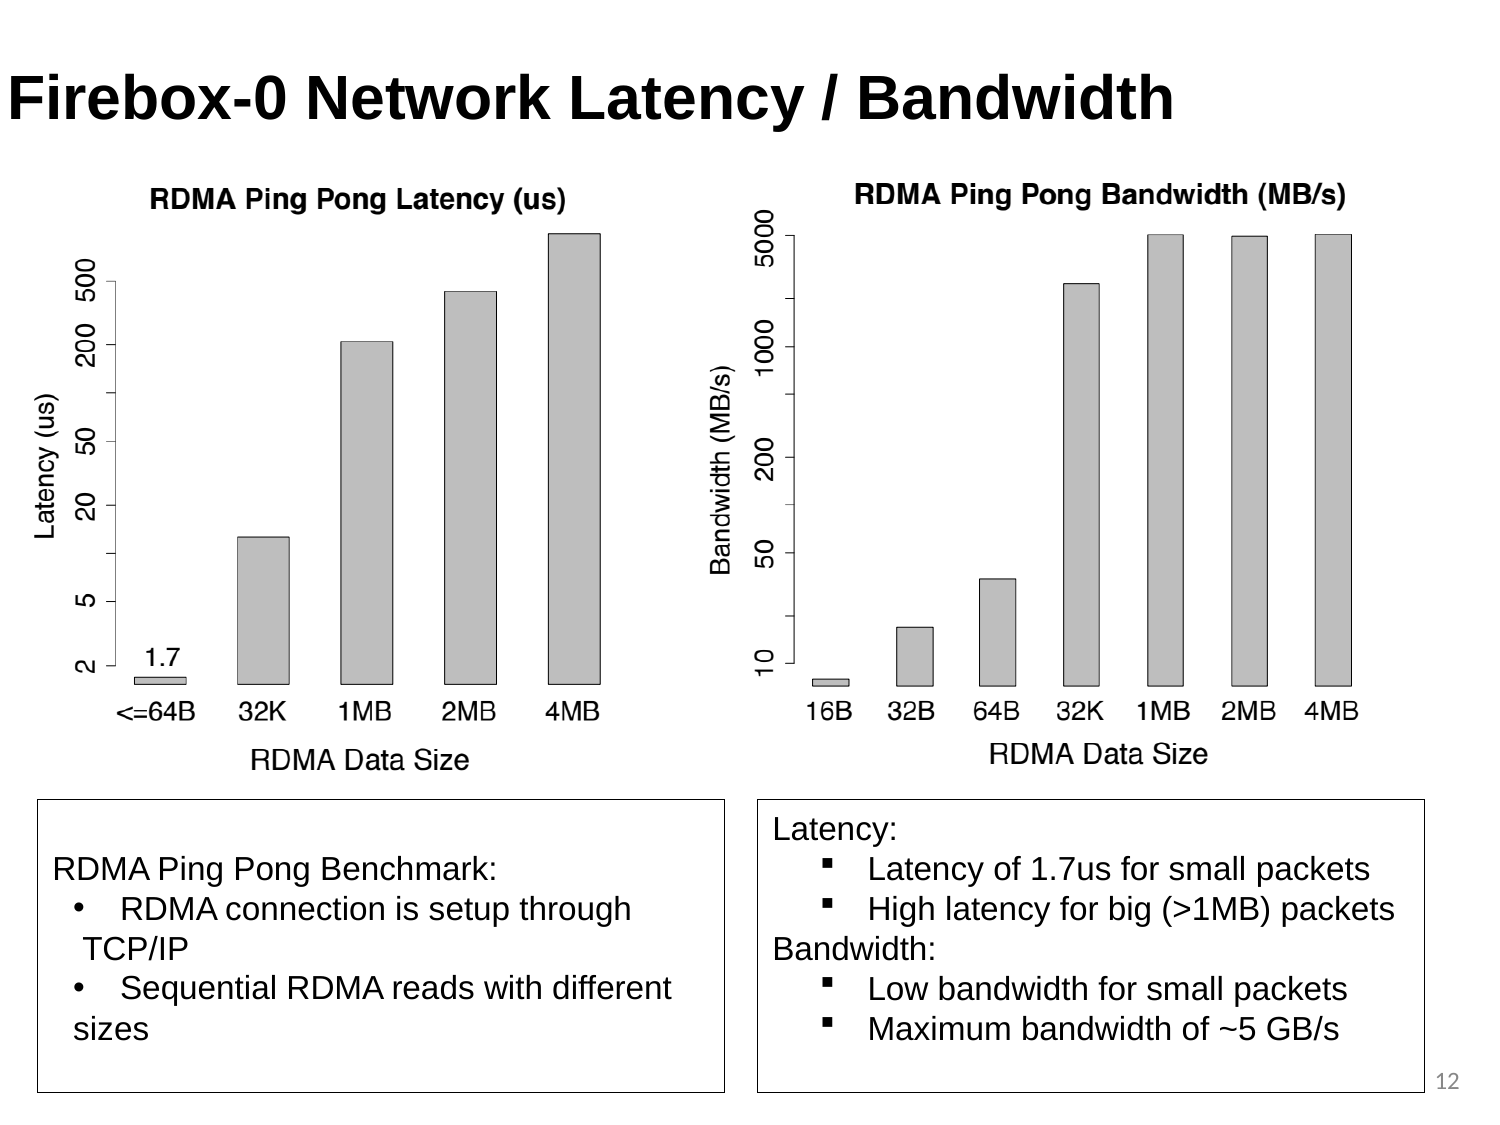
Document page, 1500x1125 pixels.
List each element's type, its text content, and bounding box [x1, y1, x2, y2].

picture [24, 162, 653, 788]
text_box Firebox-0 Network Latency / Bandwidth [0, 49, 1192, 140]
picture [699, 162, 1426, 773]
text_box Latency: Latency of 1.7us for small packets High latency for big (>1MB) packets Bandwidth: Low bandwidth for small packets Maximum bandwidth of ~5 GB/s [757, 799, 1425, 1093]
text_box RDMA Ping Pong Benchmark: RDMA connection is setup through TCP/IP Sequential RDMA reads with different sizes [37, 799, 725, 1093]
slide_number 12 [1125, 1050, 1475, 1110]
